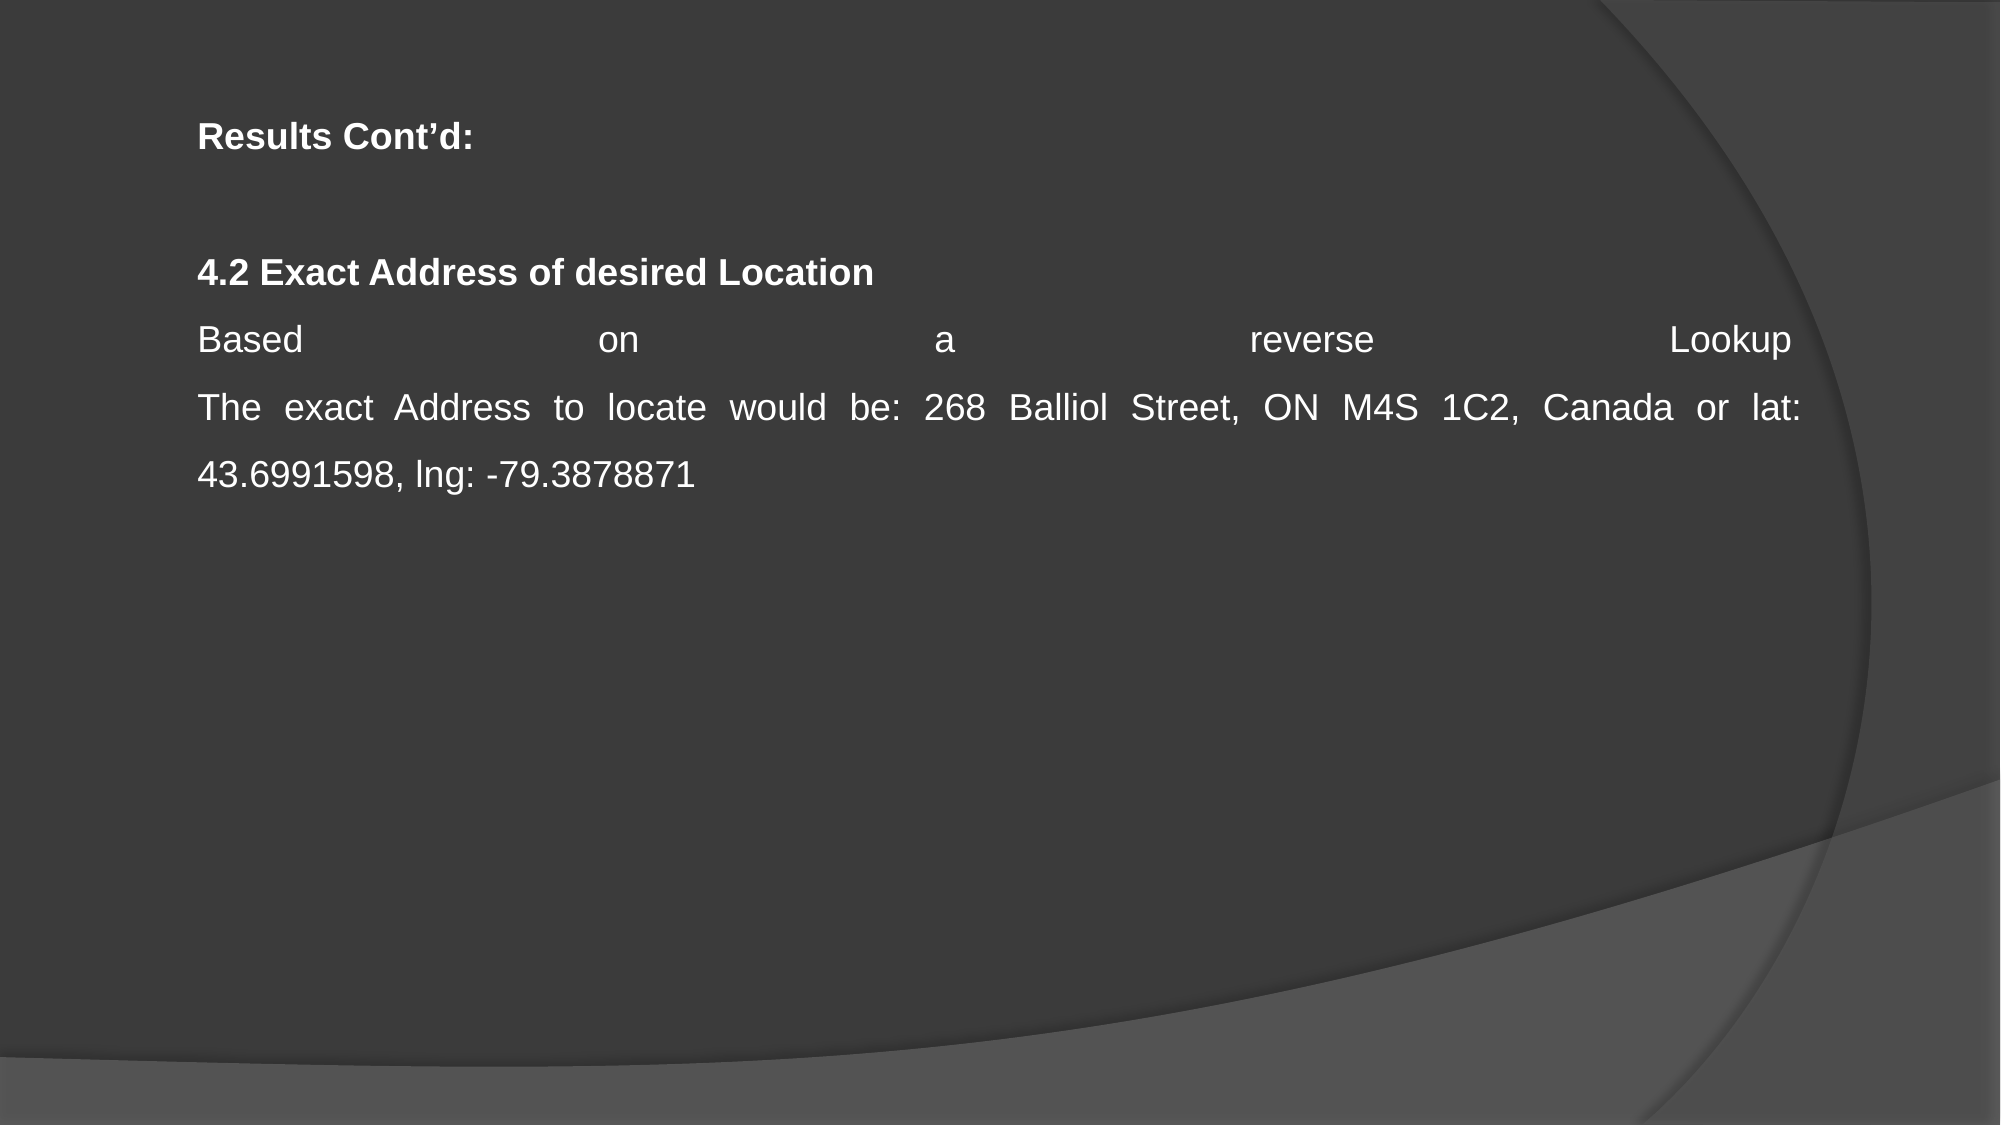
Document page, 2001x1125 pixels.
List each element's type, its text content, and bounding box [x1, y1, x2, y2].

text_box Results Cont’d: 4.2 Exact Address of desired Location Based on a reverse Lookup The exact Address to locate would be: 268 Balliol Street, ON M4S 1C2, Canada or lat: 43.6991598, lng: -79.3878871 [182, 82, 1818, 548]
